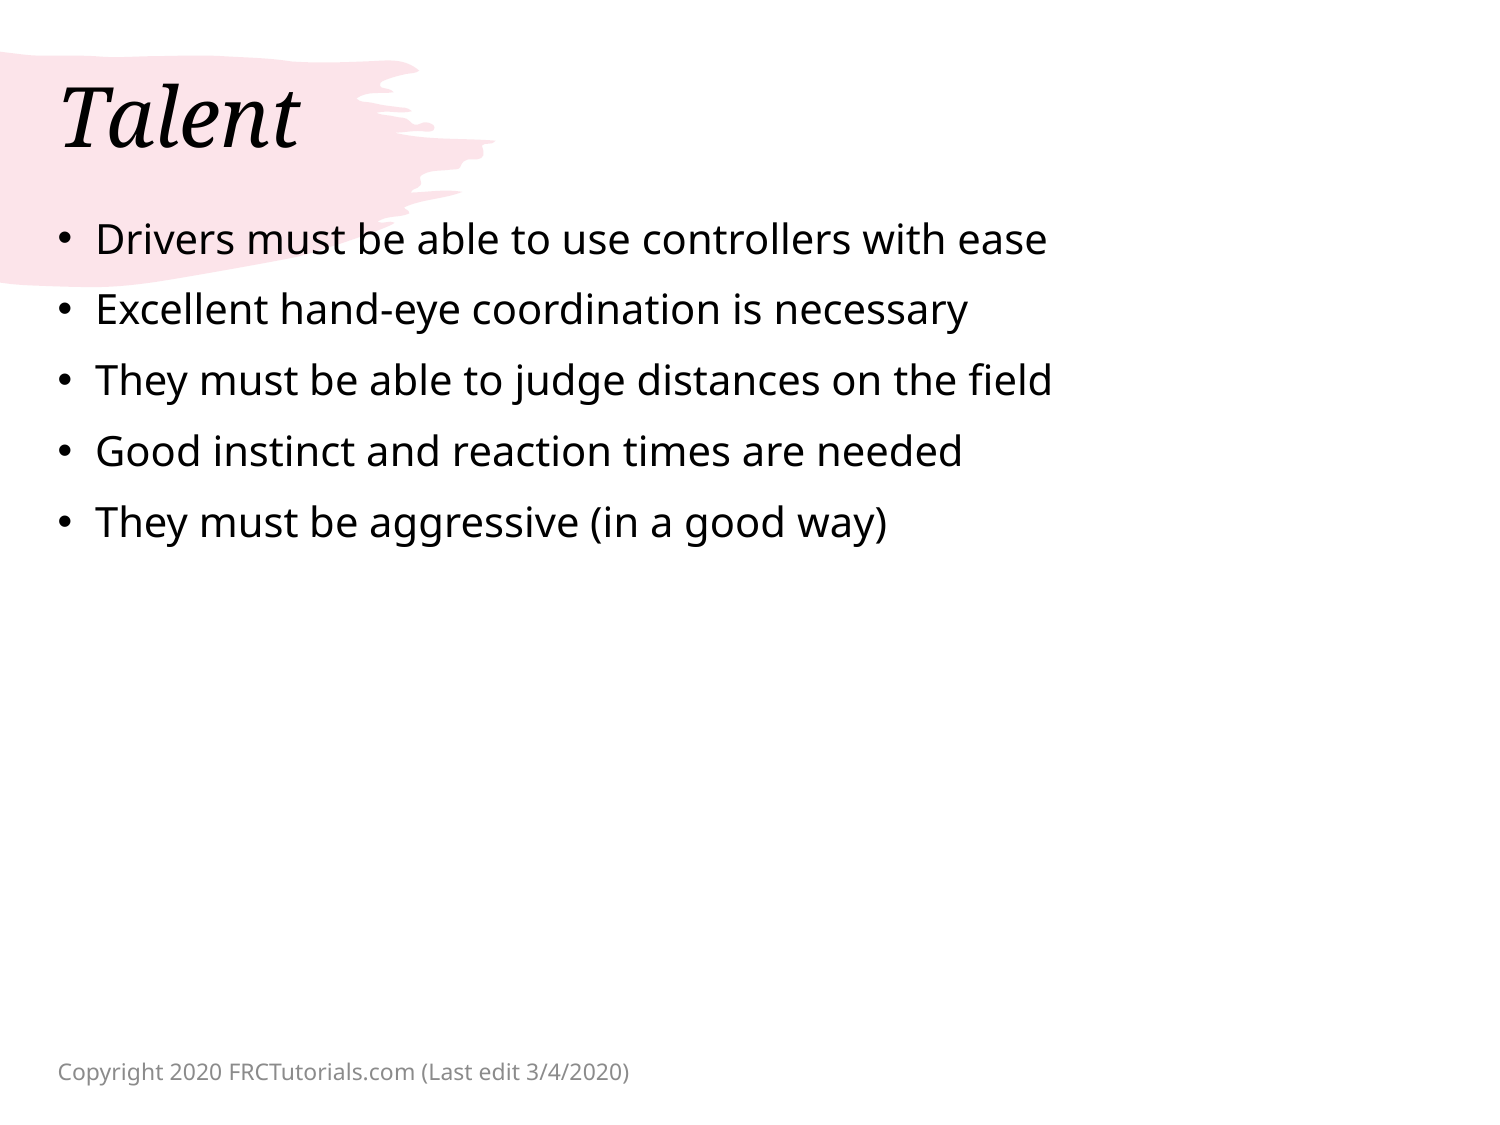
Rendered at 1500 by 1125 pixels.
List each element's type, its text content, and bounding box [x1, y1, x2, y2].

list Drivers must be able to use controllers with ease Excellent hand-eye coordination is necessary They must be able to judge distances on the field Good instinct and reaction times are needed They must be aggressive (in a good way) [42, 204, 1464, 1030]
title Talent [42, 59, 1464, 182]
footer Copyright 2020 FRCTutorials.com (Last edit 3/4/2020) [42, 1042, 718, 1103]
